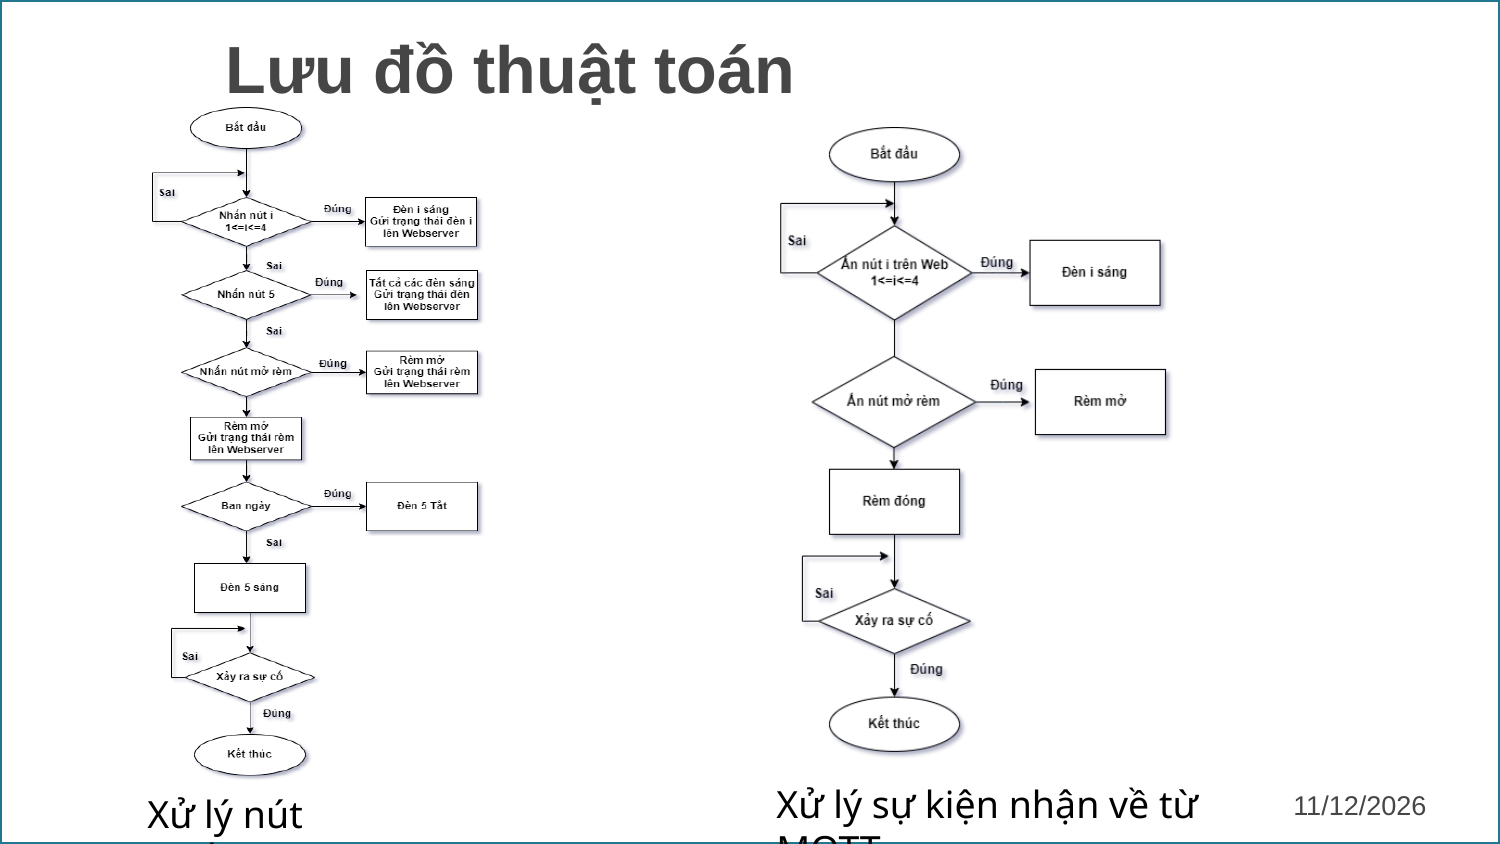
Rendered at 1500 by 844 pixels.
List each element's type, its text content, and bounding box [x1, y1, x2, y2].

text_box Xử lý sự kiện nhận về từ MQTT [761, 773, 1288, 844]
text_box Xử lý nút nhấn [132, 784, 393, 844]
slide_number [1288, 781, 1442, 827]
title Lưu đồ thuật toán [210, 19, 1478, 153]
picture [138, 107, 488, 784]
text_box [0, 0, 1500, 844]
picture [763, 127, 1179, 765]
